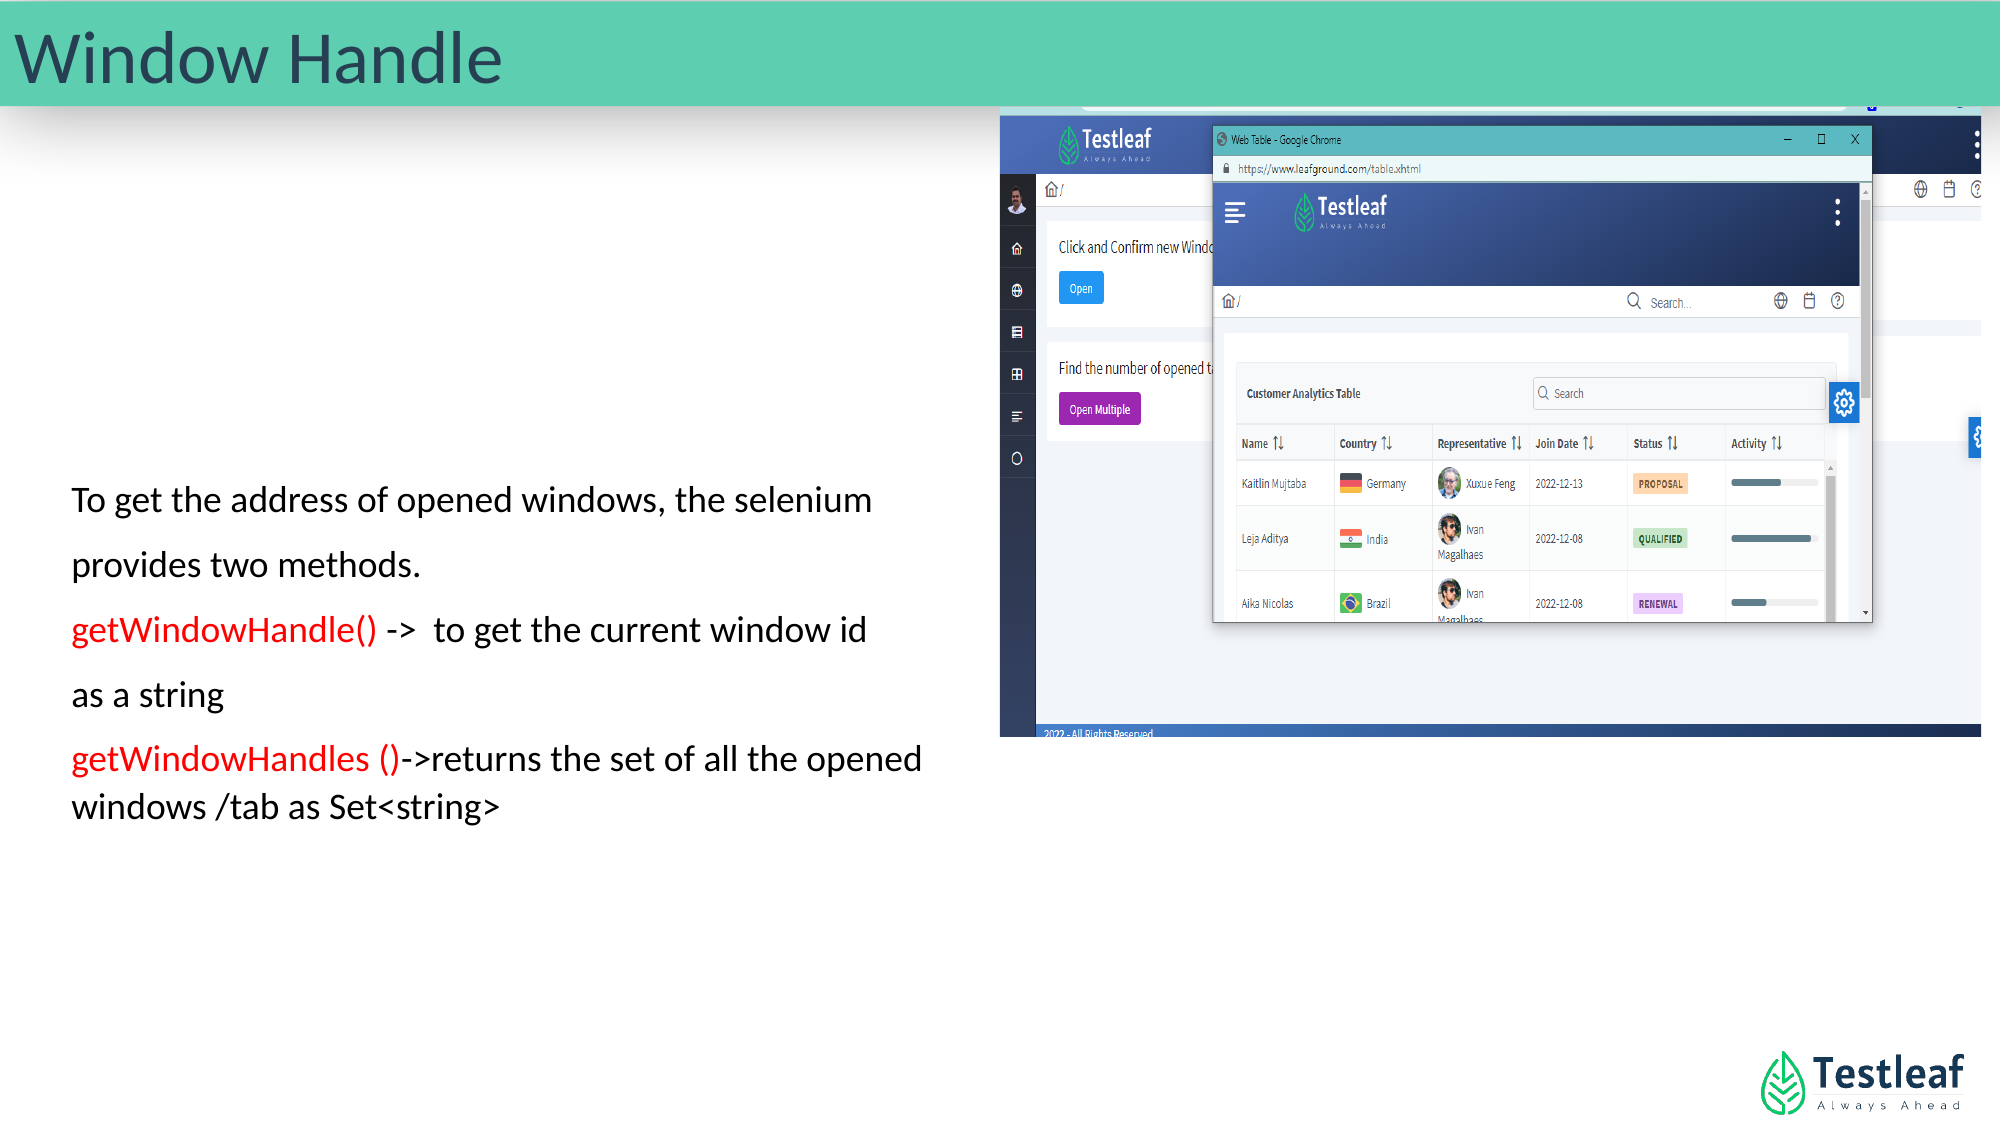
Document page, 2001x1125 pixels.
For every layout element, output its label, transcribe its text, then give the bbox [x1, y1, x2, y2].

text_box To get the address of opened windows, the selenium provides two methods. getWindowHandle() -> to get the current window id as a string getWindowHandles ()->returns the set of all the opened windows /tab as Set<string> [56, 403, 1114, 835]
picture [999, 107, 1982, 737]
text_box Window Handle [0, 1, 2000, 107]
picture [1761, 1051, 1964, 1115]
